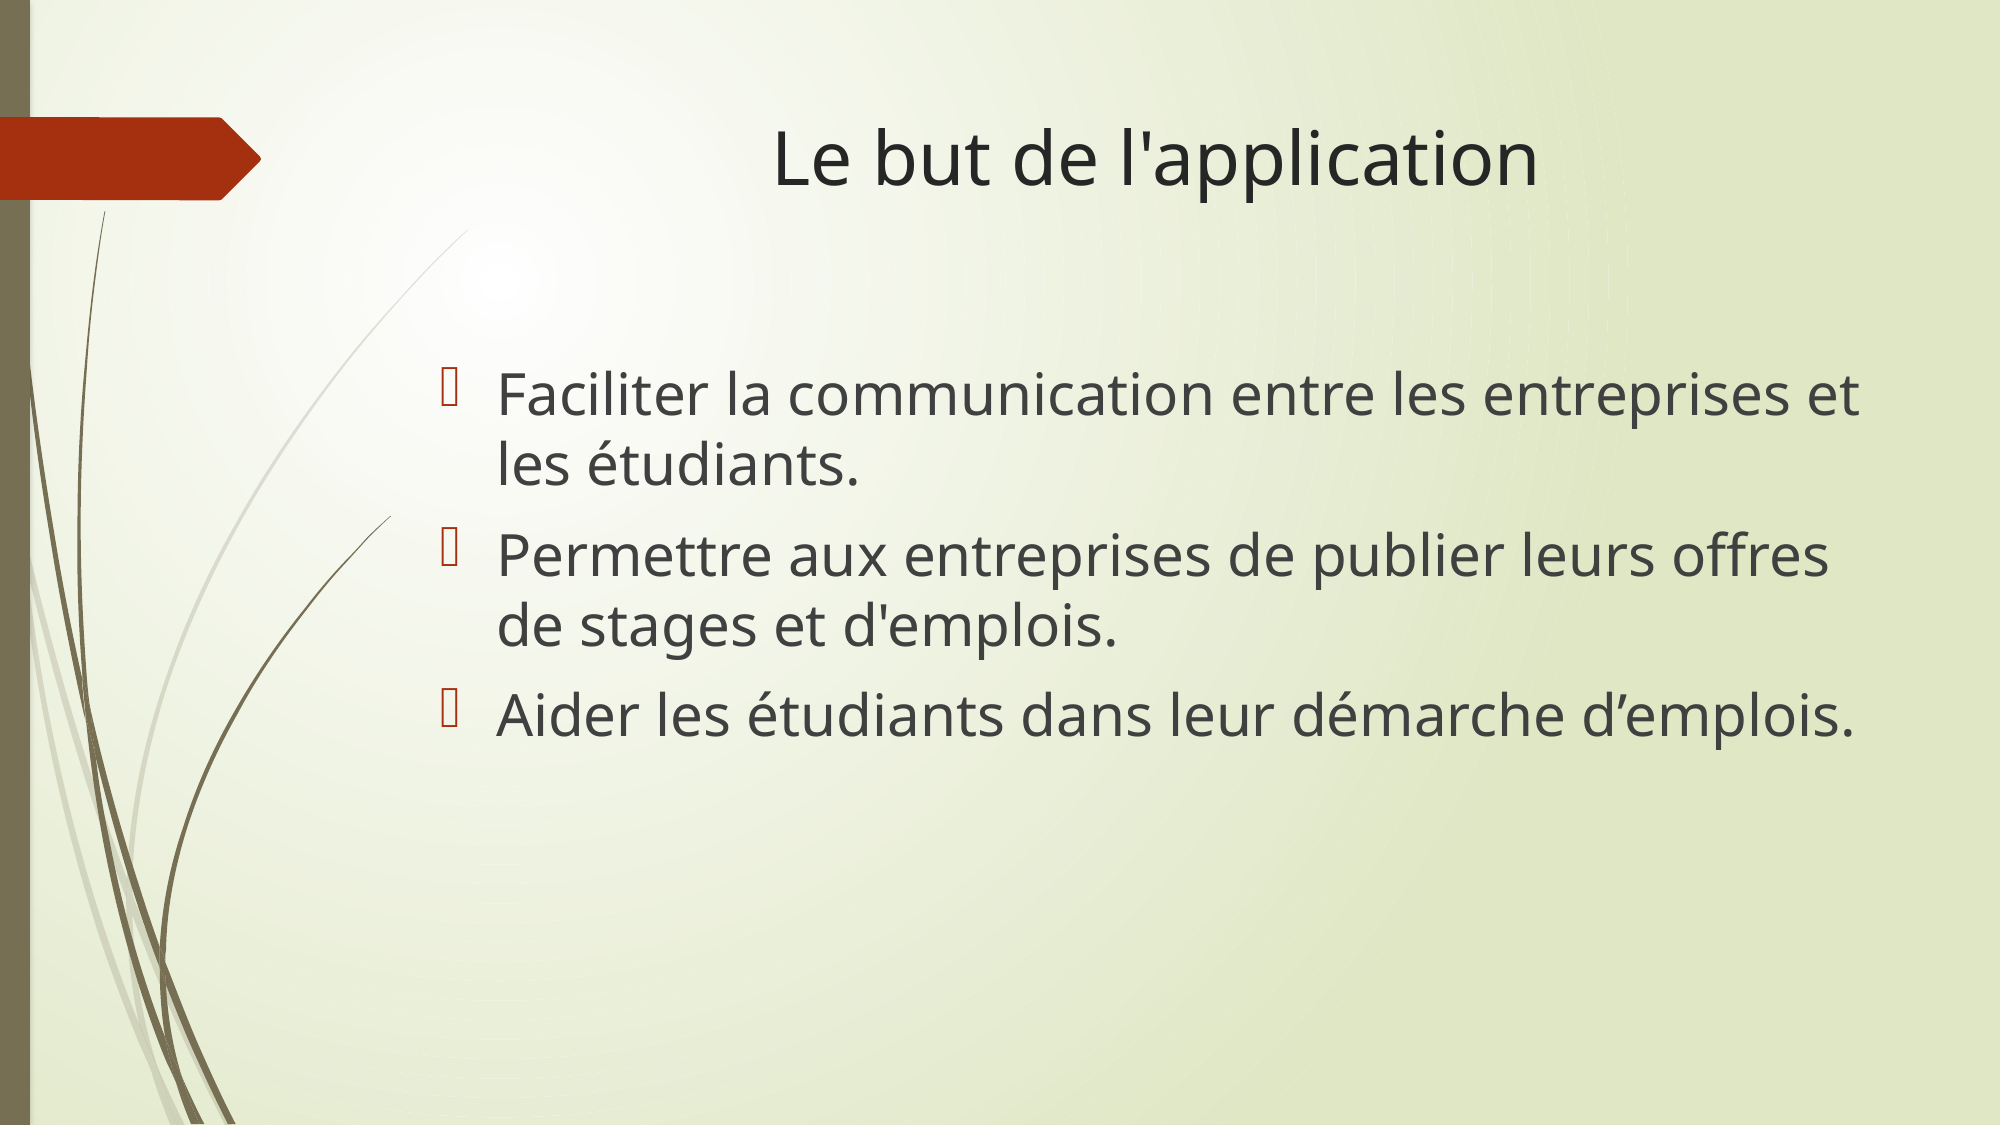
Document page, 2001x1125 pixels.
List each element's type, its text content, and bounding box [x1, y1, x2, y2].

title Le but de l'application [425, 102, 1888, 313]
list Faciliter la communication entre les entreprises et les étudiants. Permettre aux entreprises de publier leurs offres de stages et d'emplois. Aider les étudiants dans leur démarche d’emplois. [424, 350, 1888, 970]
